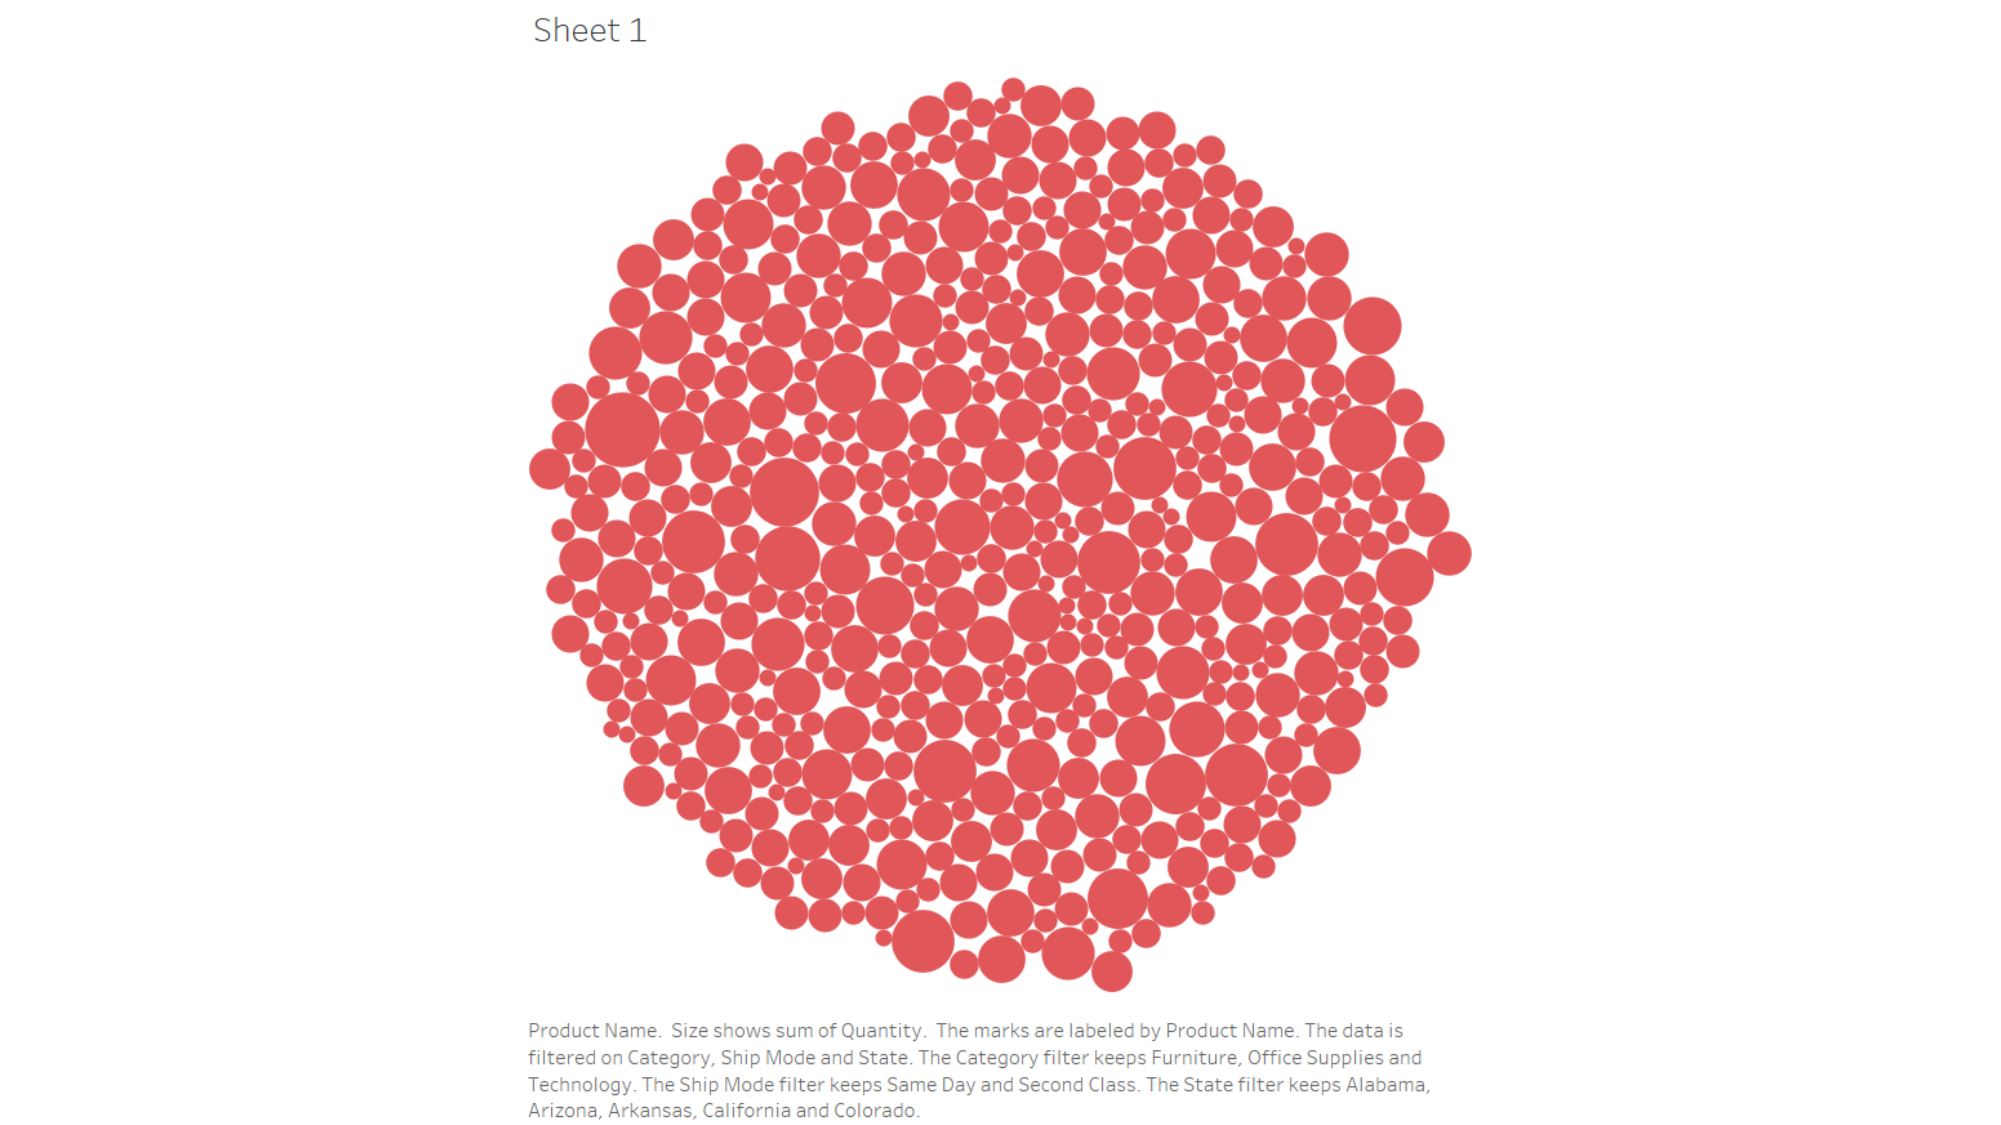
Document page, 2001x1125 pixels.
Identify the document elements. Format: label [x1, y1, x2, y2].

picture [528, 0, 1472, 1125]
